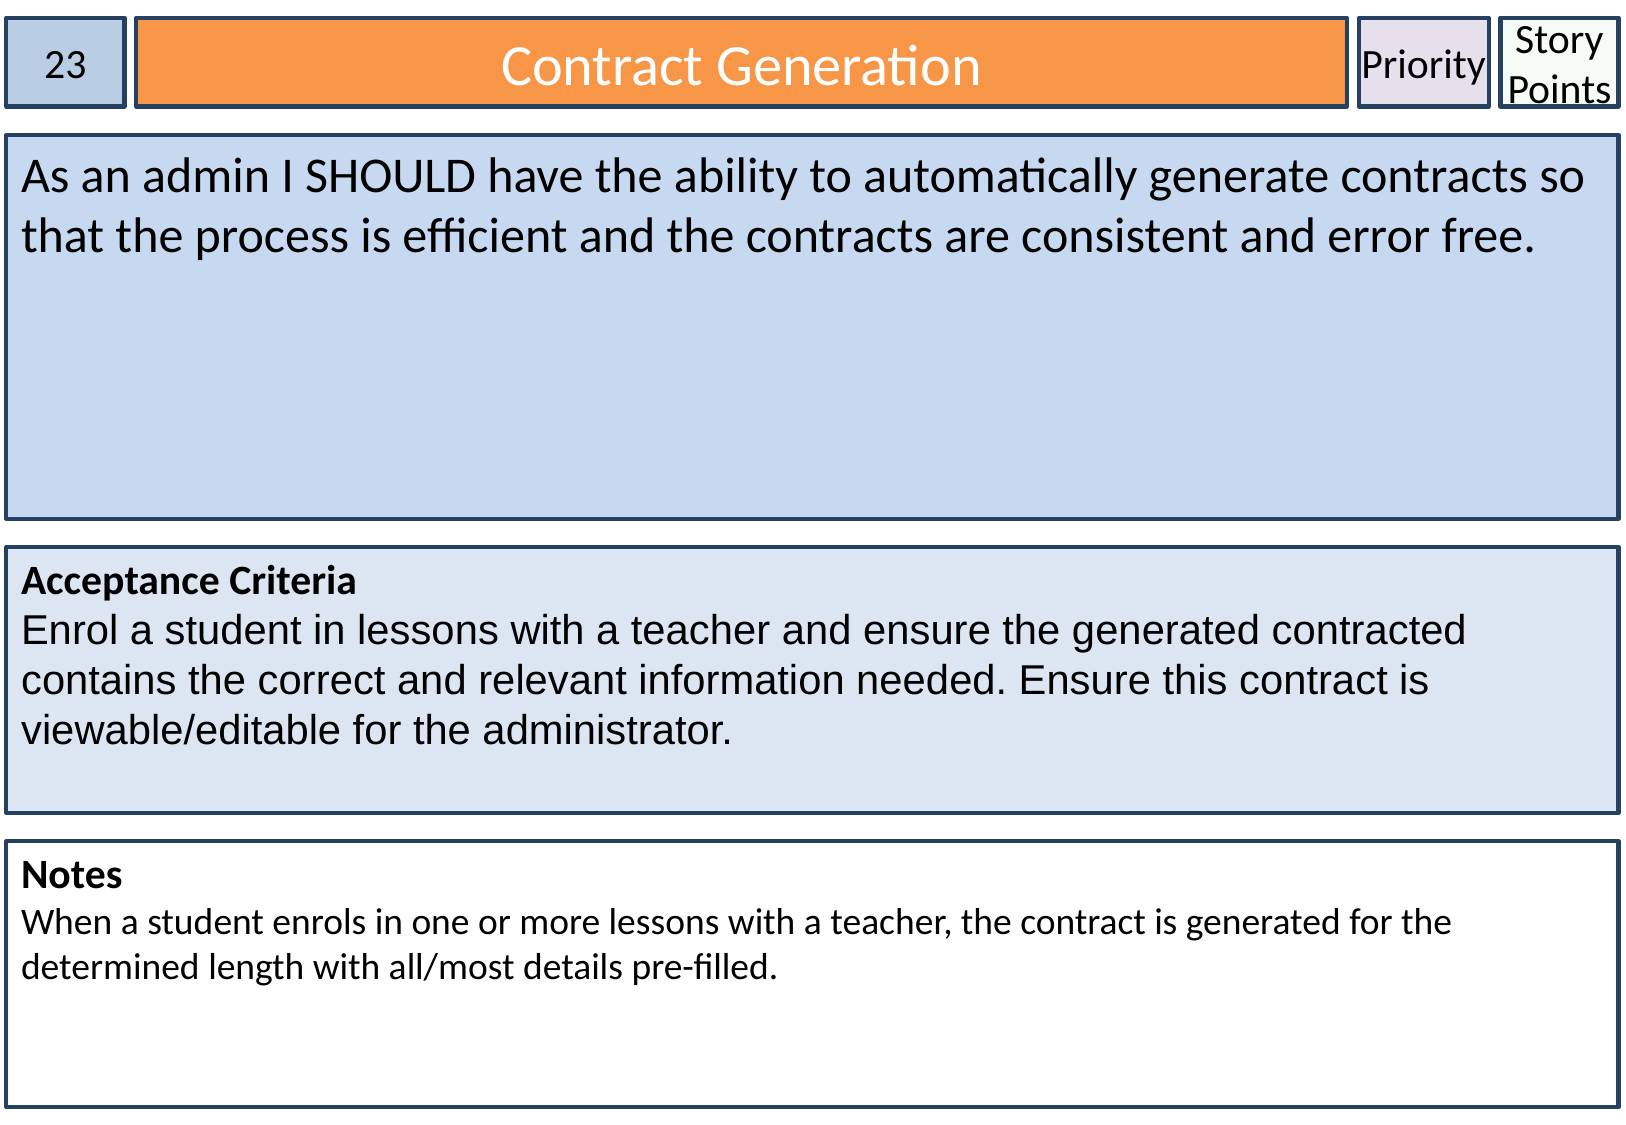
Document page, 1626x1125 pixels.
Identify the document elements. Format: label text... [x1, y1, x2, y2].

text_box Contract Generation [134, 16, 1349, 109]
text_box Acceptance Criteria Enrol a student in lessons with a teacher and ensure the generated contracted contains the correct and relevant information needed. Ensure this contract is viewable/editable for the administrator. [4, 545, 1621, 815]
text_box Priority [1357, 16, 1491, 109]
text_box As an admin I SHOULD have the ability to automatically generate contracts so that the process is efficient and the contracts are consistent and error free. [4, 133, 1621, 521]
text_box 23 [4, 16, 127, 109]
text_box Notes When a student enrols in one or more lessons with a teacher, the contract is generated for the determined length with all/most details pre-filled. [4, 839, 1621, 1109]
text_box Story Points [1498, 16, 1621, 109]
